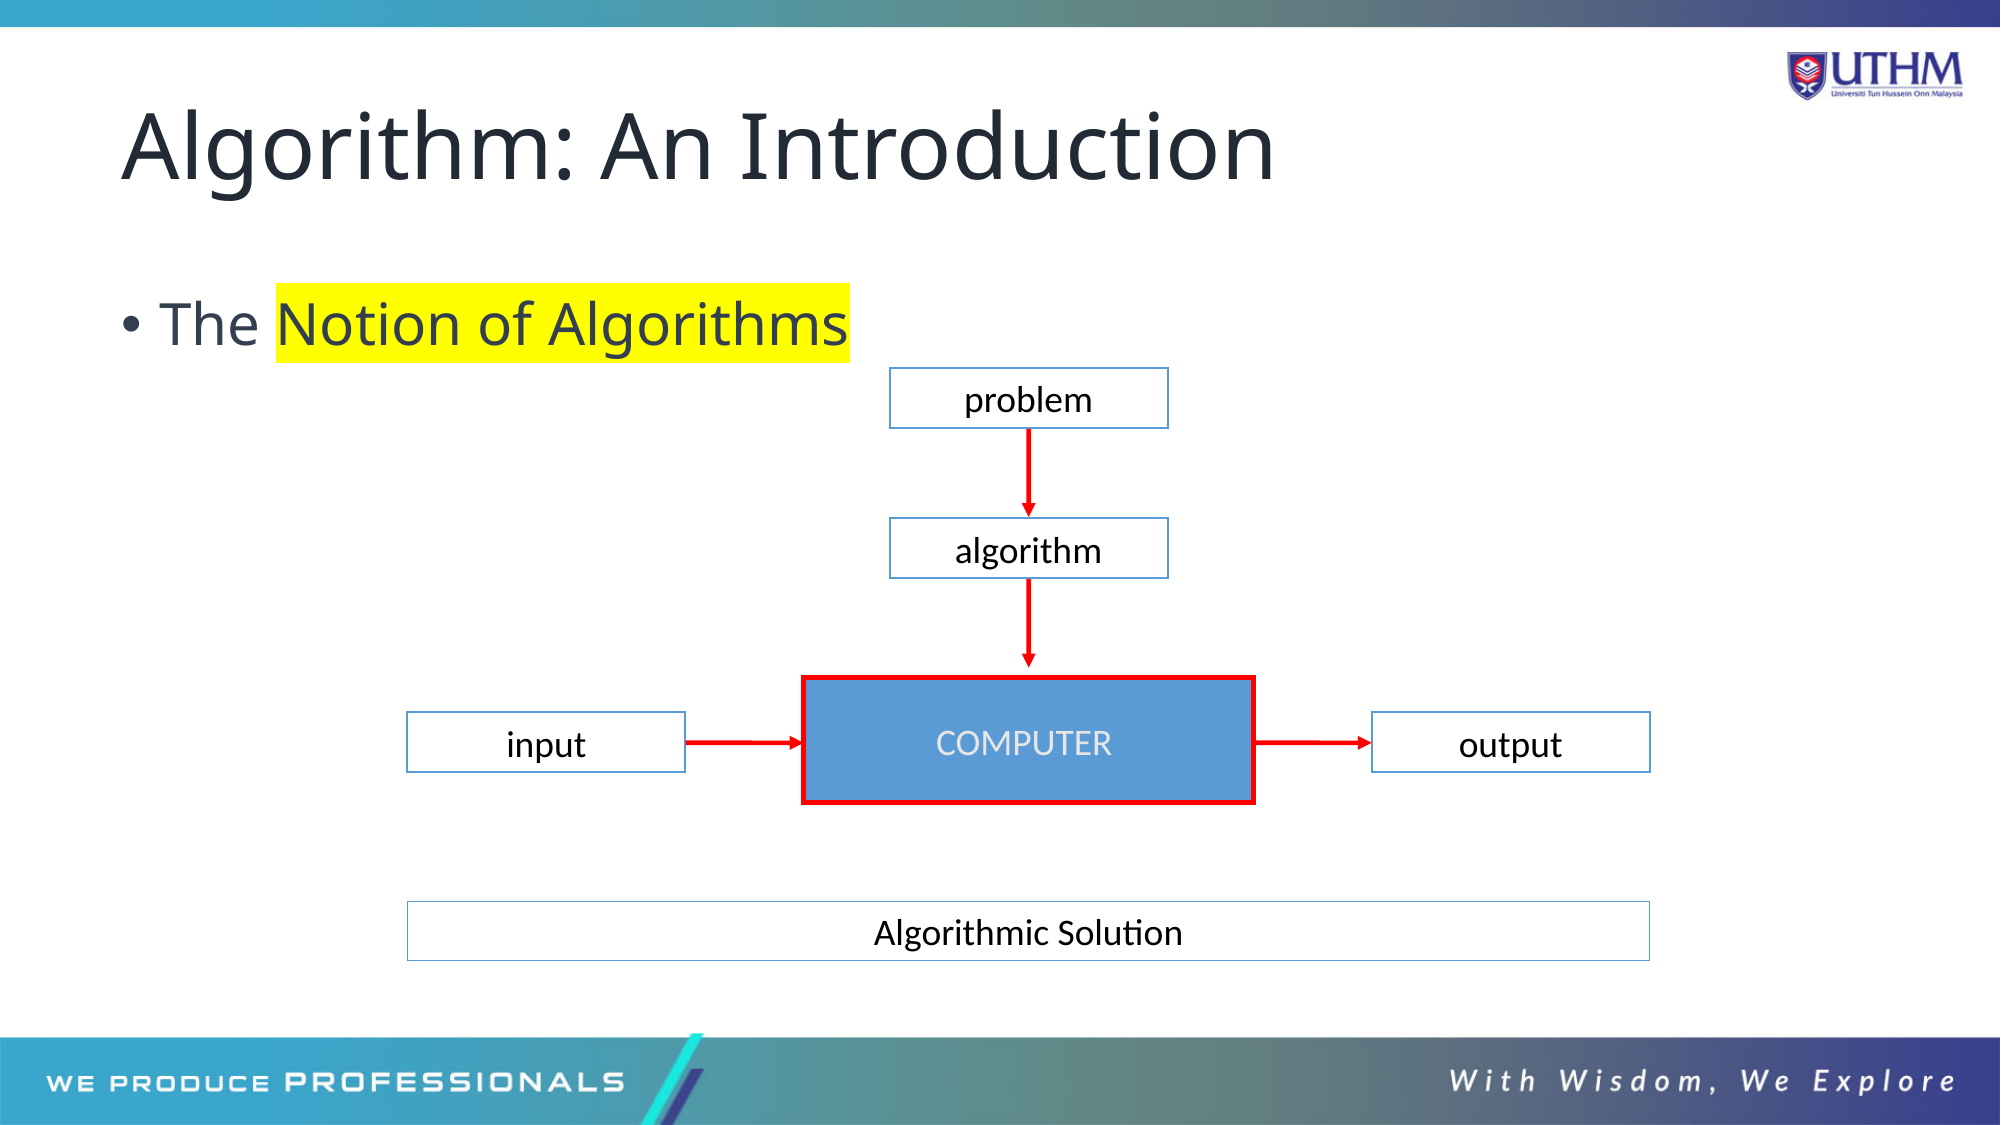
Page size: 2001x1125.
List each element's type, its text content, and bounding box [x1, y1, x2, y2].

picture [0, 0, 2000, 1125]
text_box [1022, 428, 1035, 518]
text_box [1022, 579, 1035, 668]
text_box algorithm [889, 518, 1168, 579]
title Algorithm: An Introduction [106, 52, 1832, 247]
text_box [1253, 736, 1372, 750]
text_box COMPUTER [803, 677, 1254, 803]
text_box Algorithmic Solution [407, 901, 1650, 961]
text_box output [1371, 712, 1650, 773]
text_box problem [889, 367, 1168, 428]
text_box [685, 736, 804, 750]
list The Notion of Algorithms [106, 287, 1832, 1002]
text_box input [407, 712, 686, 773]
